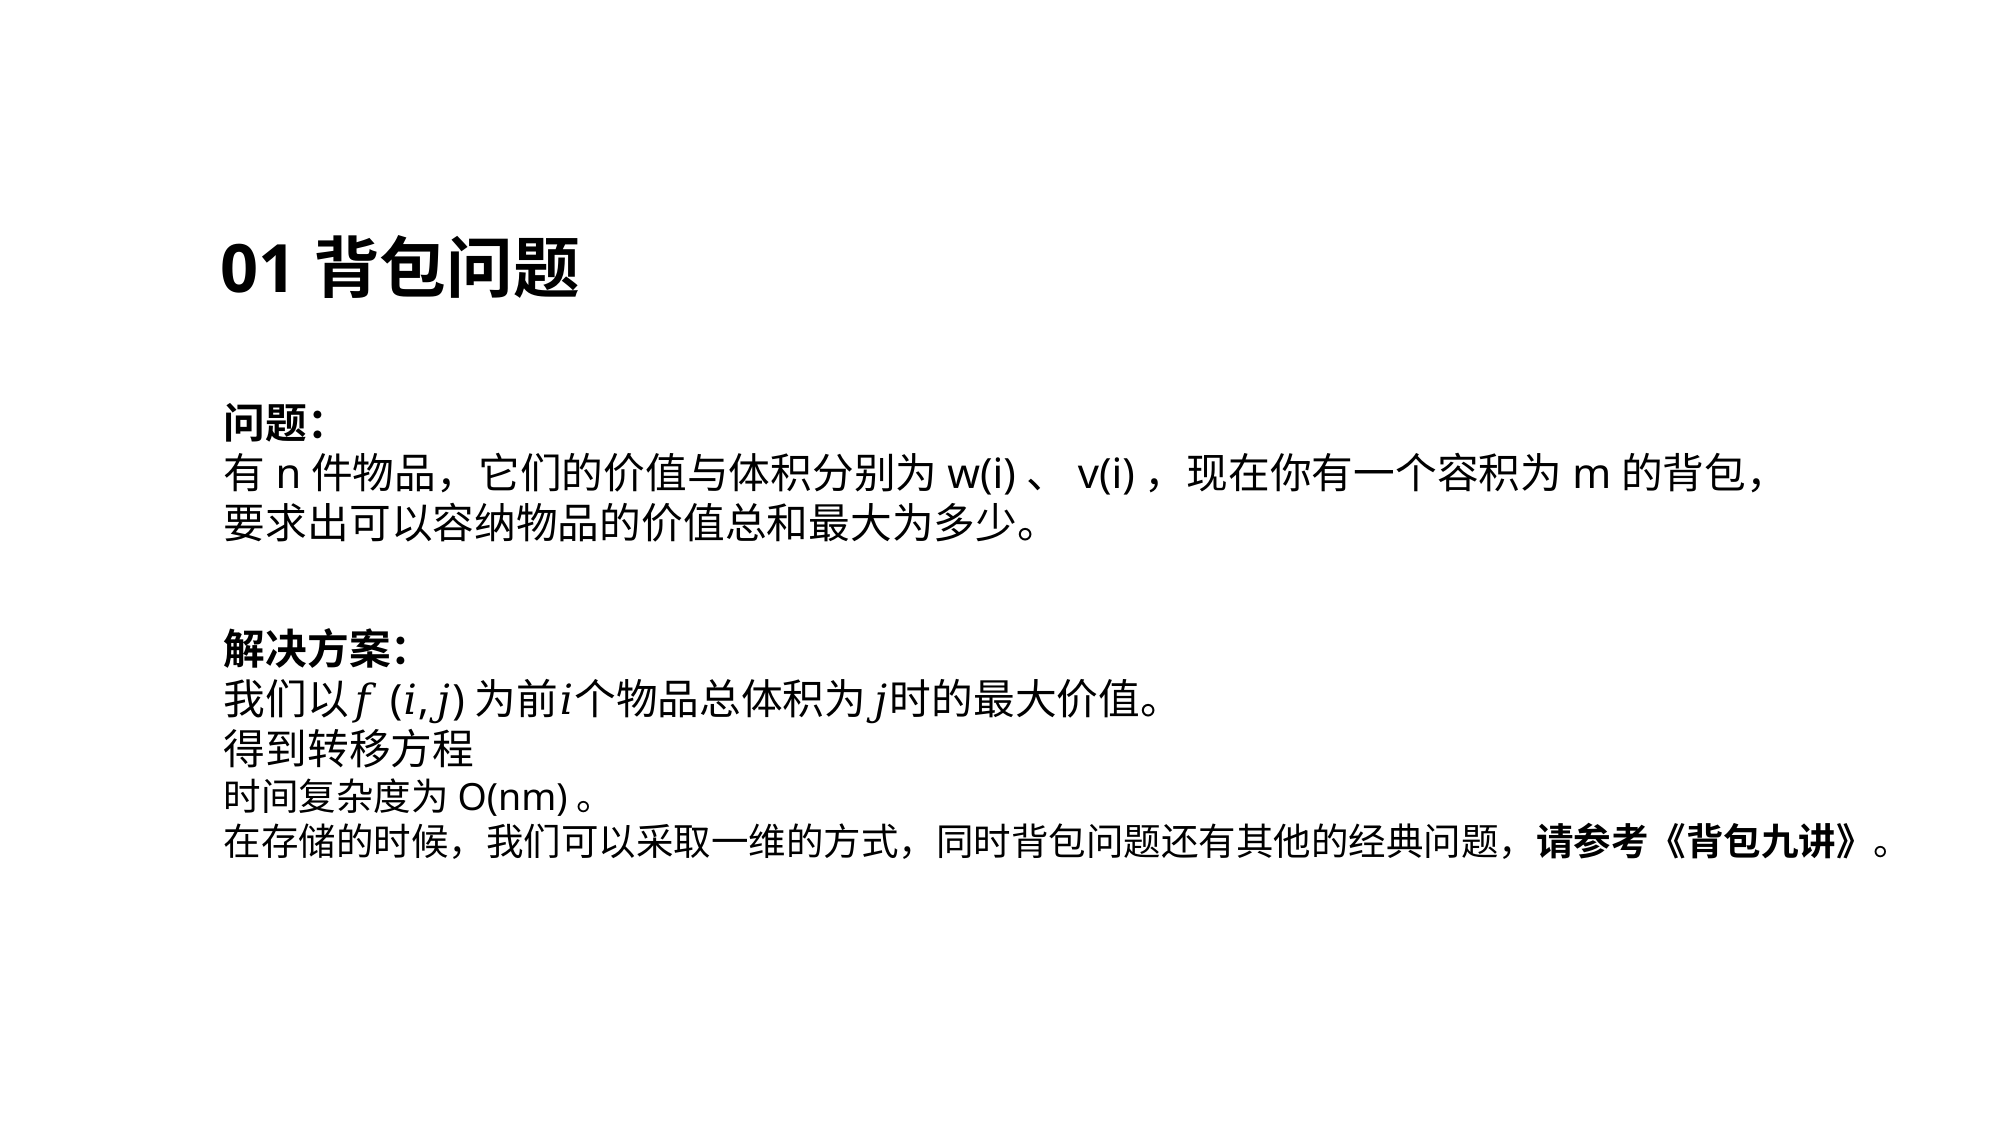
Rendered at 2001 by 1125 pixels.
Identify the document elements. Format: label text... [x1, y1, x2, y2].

text_box 问题： 有n件物品，它们的价值与体积分别为w(i)、v(i)，现在你有一个容积为m的背包，要求出可以容纳物品的价值总和最大为多少。 [209, 389, 1837, 554]
text_box 01背包问题 [205, 218, 595, 313]
